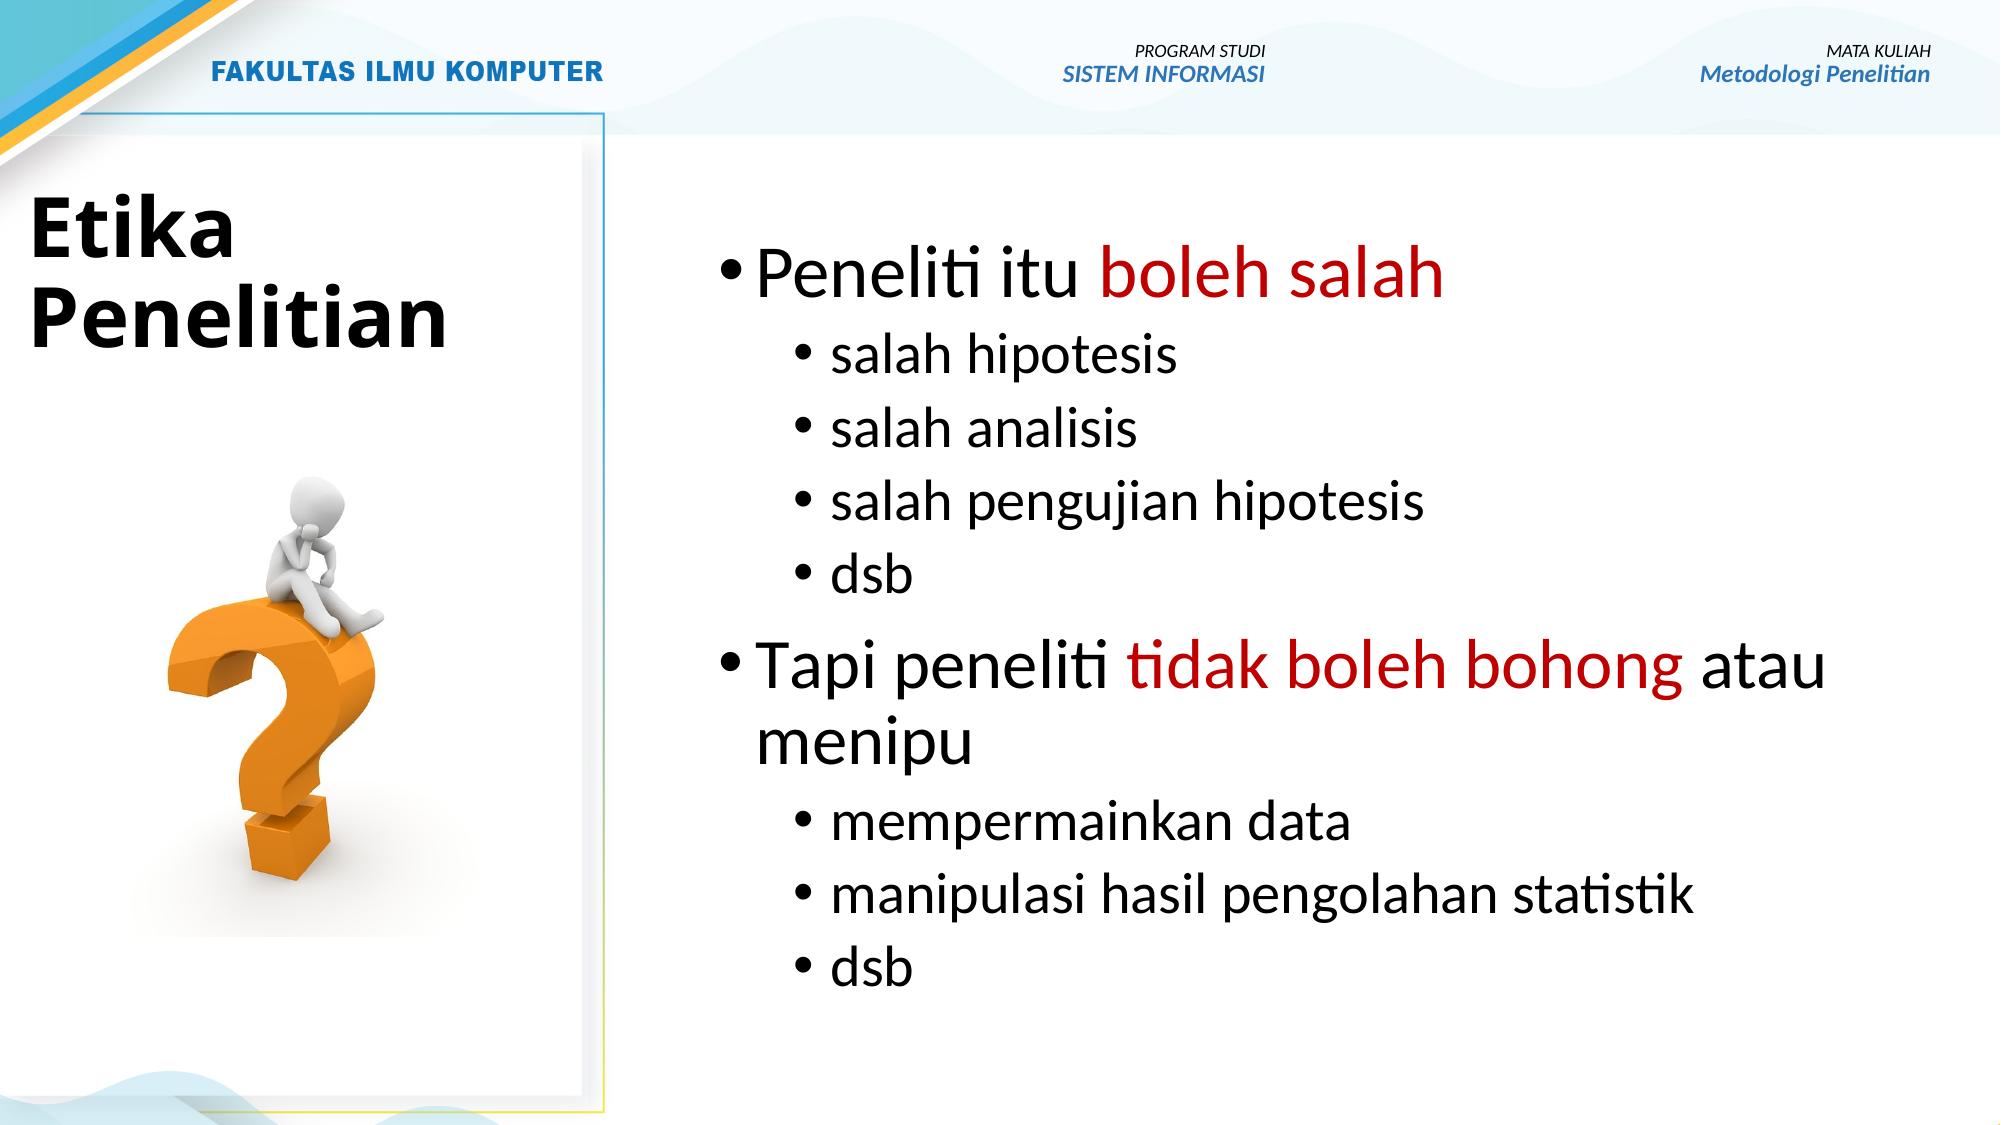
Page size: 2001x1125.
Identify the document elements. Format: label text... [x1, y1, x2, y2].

text_box Etika Penelitian [12, 224, 578, 326]
text_box PROGRAM STUDI SISTEM INFORMASI [904, 33, 1281, 118]
picture [0, 0, 2000, 1125]
text_box MATA KULIAH Metodologi Penelitian [1569, 33, 1946, 118]
text_box Peneliti itu boleh salah salah hipotesis salah analisis salah pengujian hipotesis dsb Tapi peneliti tidak boleh bohong atau menipu mempermainkan data manipulasi hasil pengolahan statistik dsb [703, 224, 2000, 1088]
